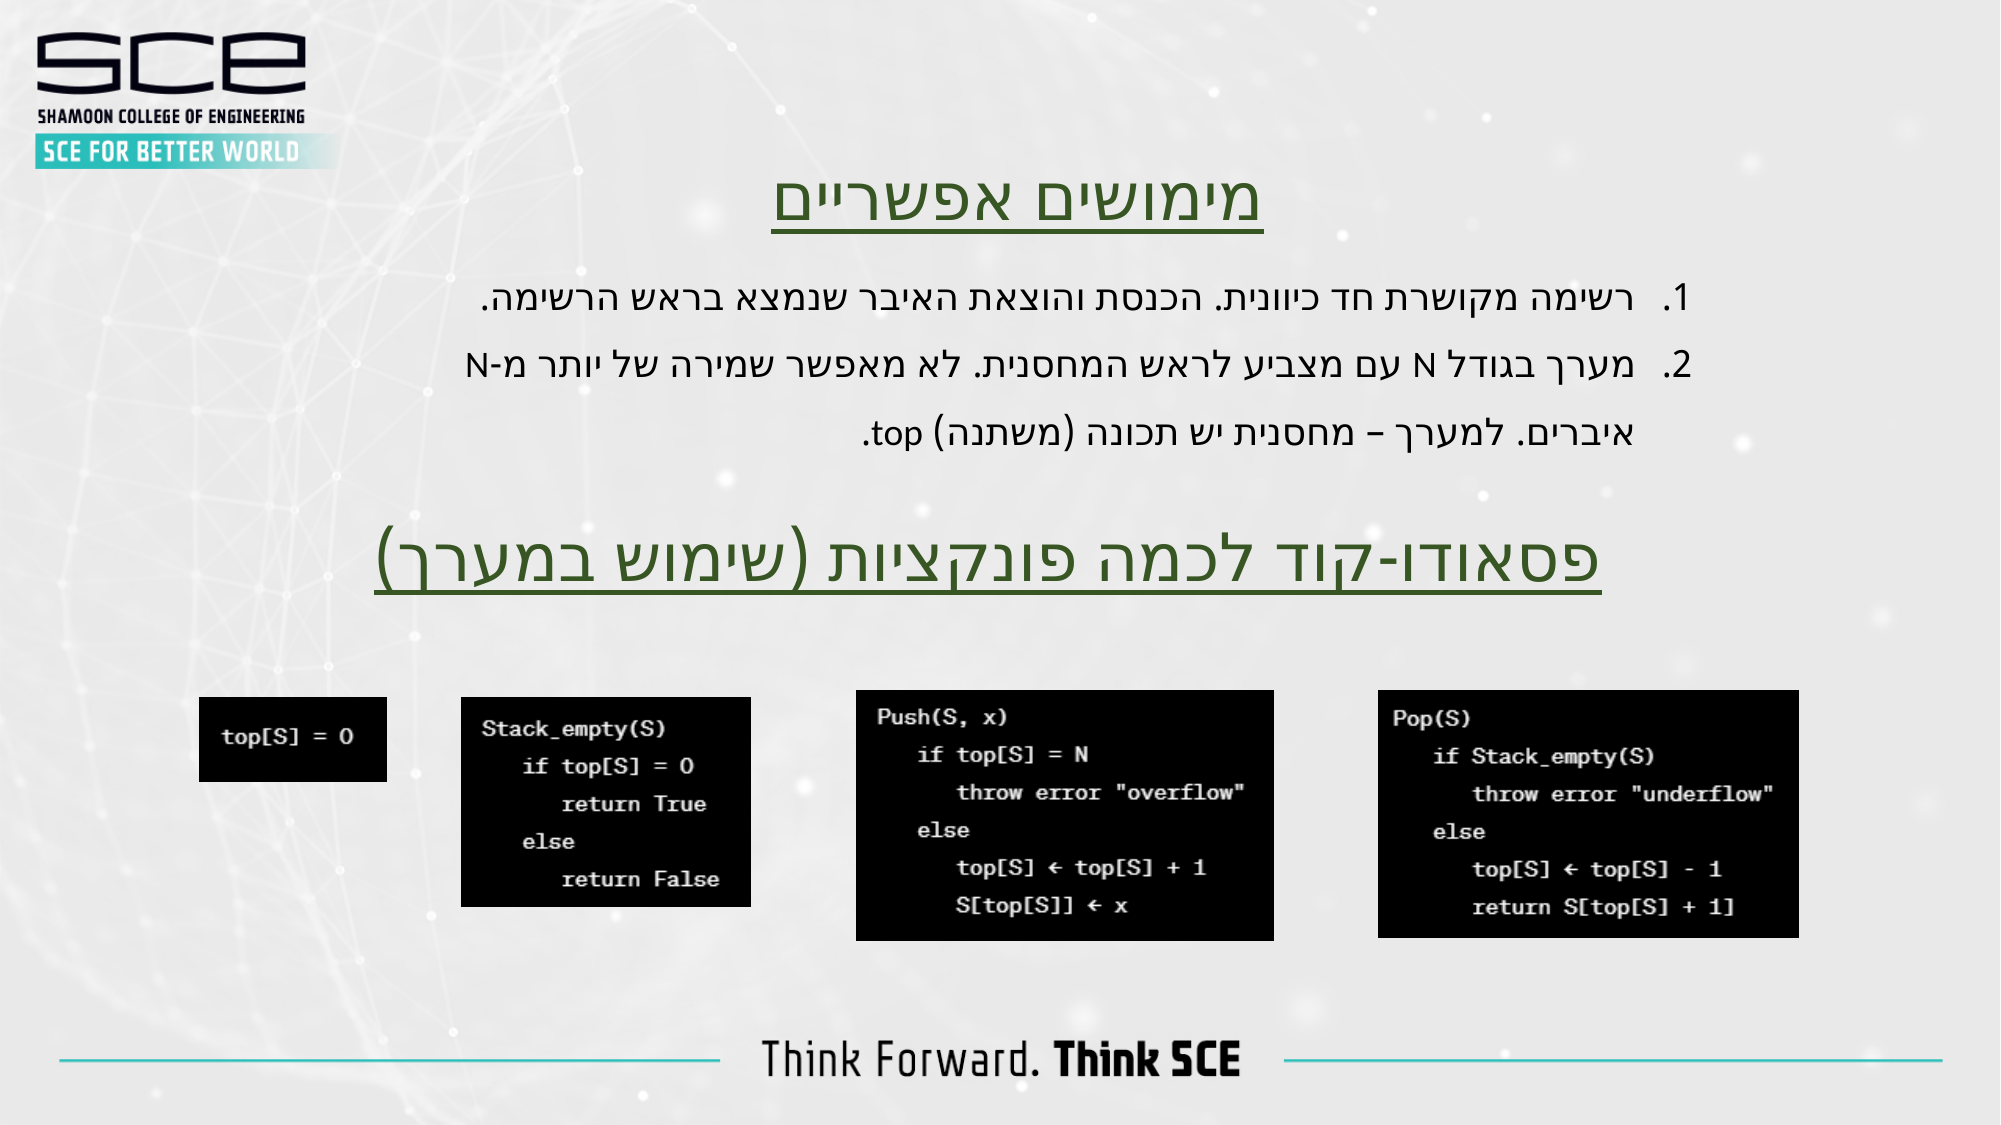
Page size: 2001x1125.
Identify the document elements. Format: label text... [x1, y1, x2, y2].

picture [0, 0, 2001, 1125]
text_box פסאודו-קוד לכמה פונקציות (שימוש במערך) [352, 501, 1618, 603]
text_box מימושים אפשריים רשימה מקושרת חד כיוונית. הכנסת והוצאת האיבר שנמצא בראש הרשימה. מערך בגודל N עם מצביע לראש המחסנית. לא מאפשר שמירה של יותר מ-N איברים. למערך – מחסנית יש תכונה (משתנה) top. [328, 106, 1708, 513]
